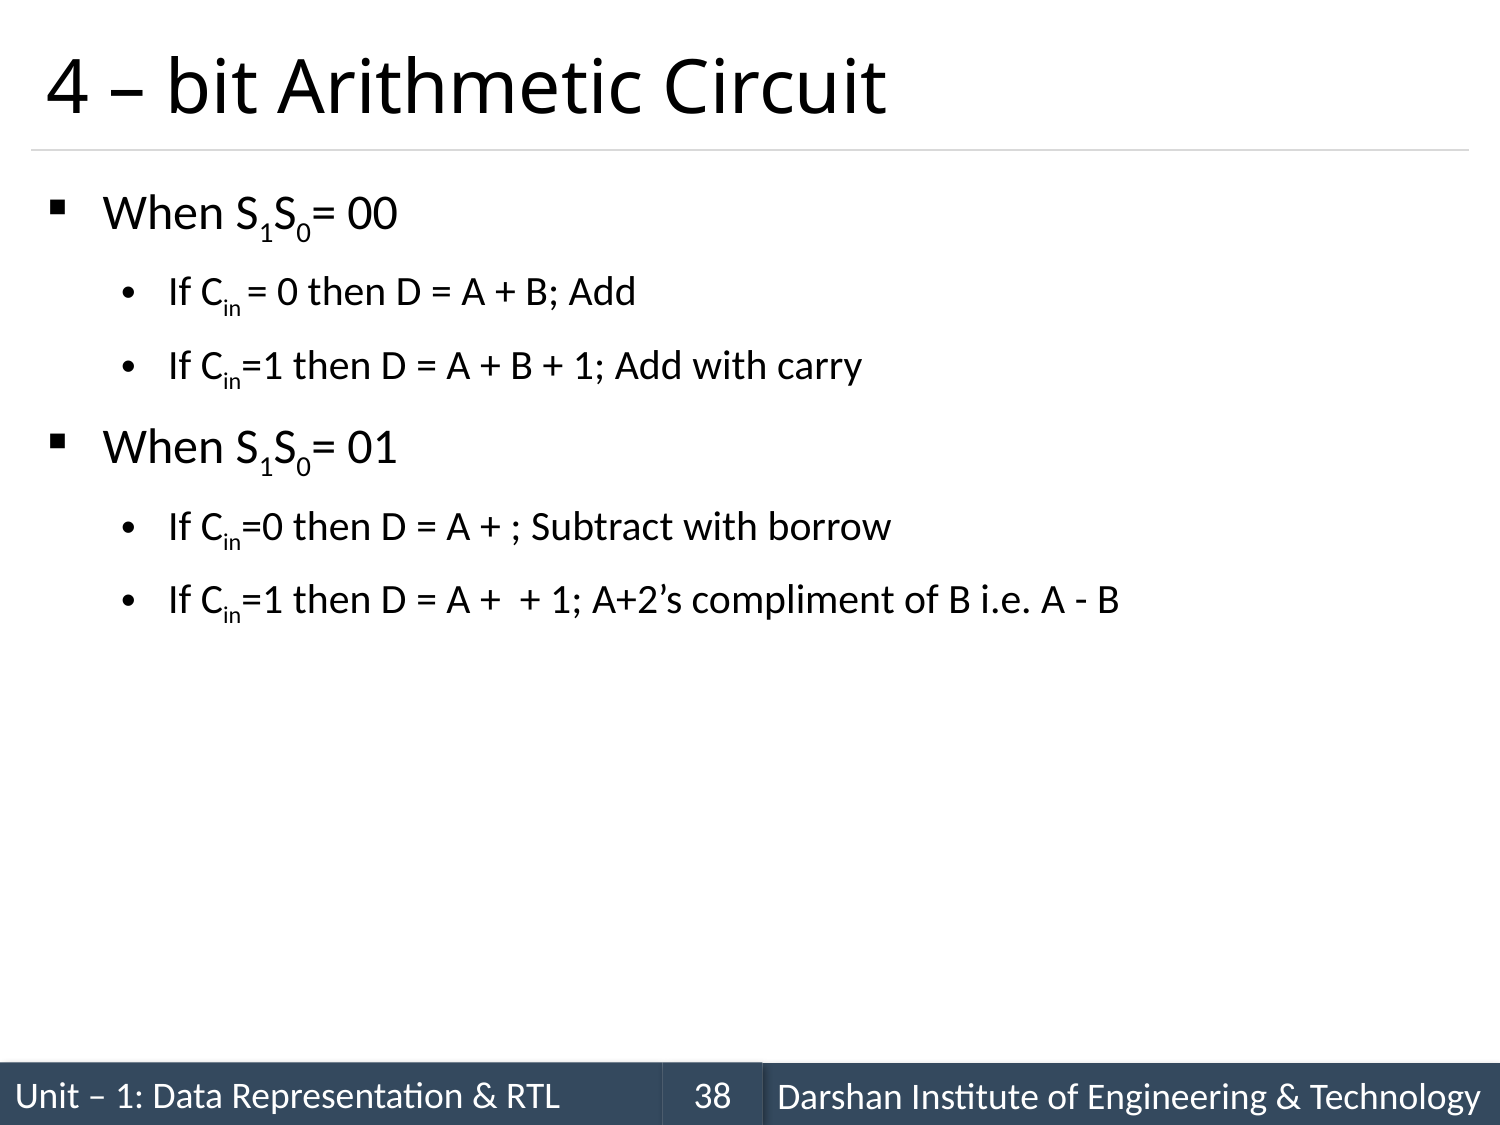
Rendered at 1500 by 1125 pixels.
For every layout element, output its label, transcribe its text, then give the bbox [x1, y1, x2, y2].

title 4 – bit Arithmetic Circuit [31, 17, 1469, 150]
